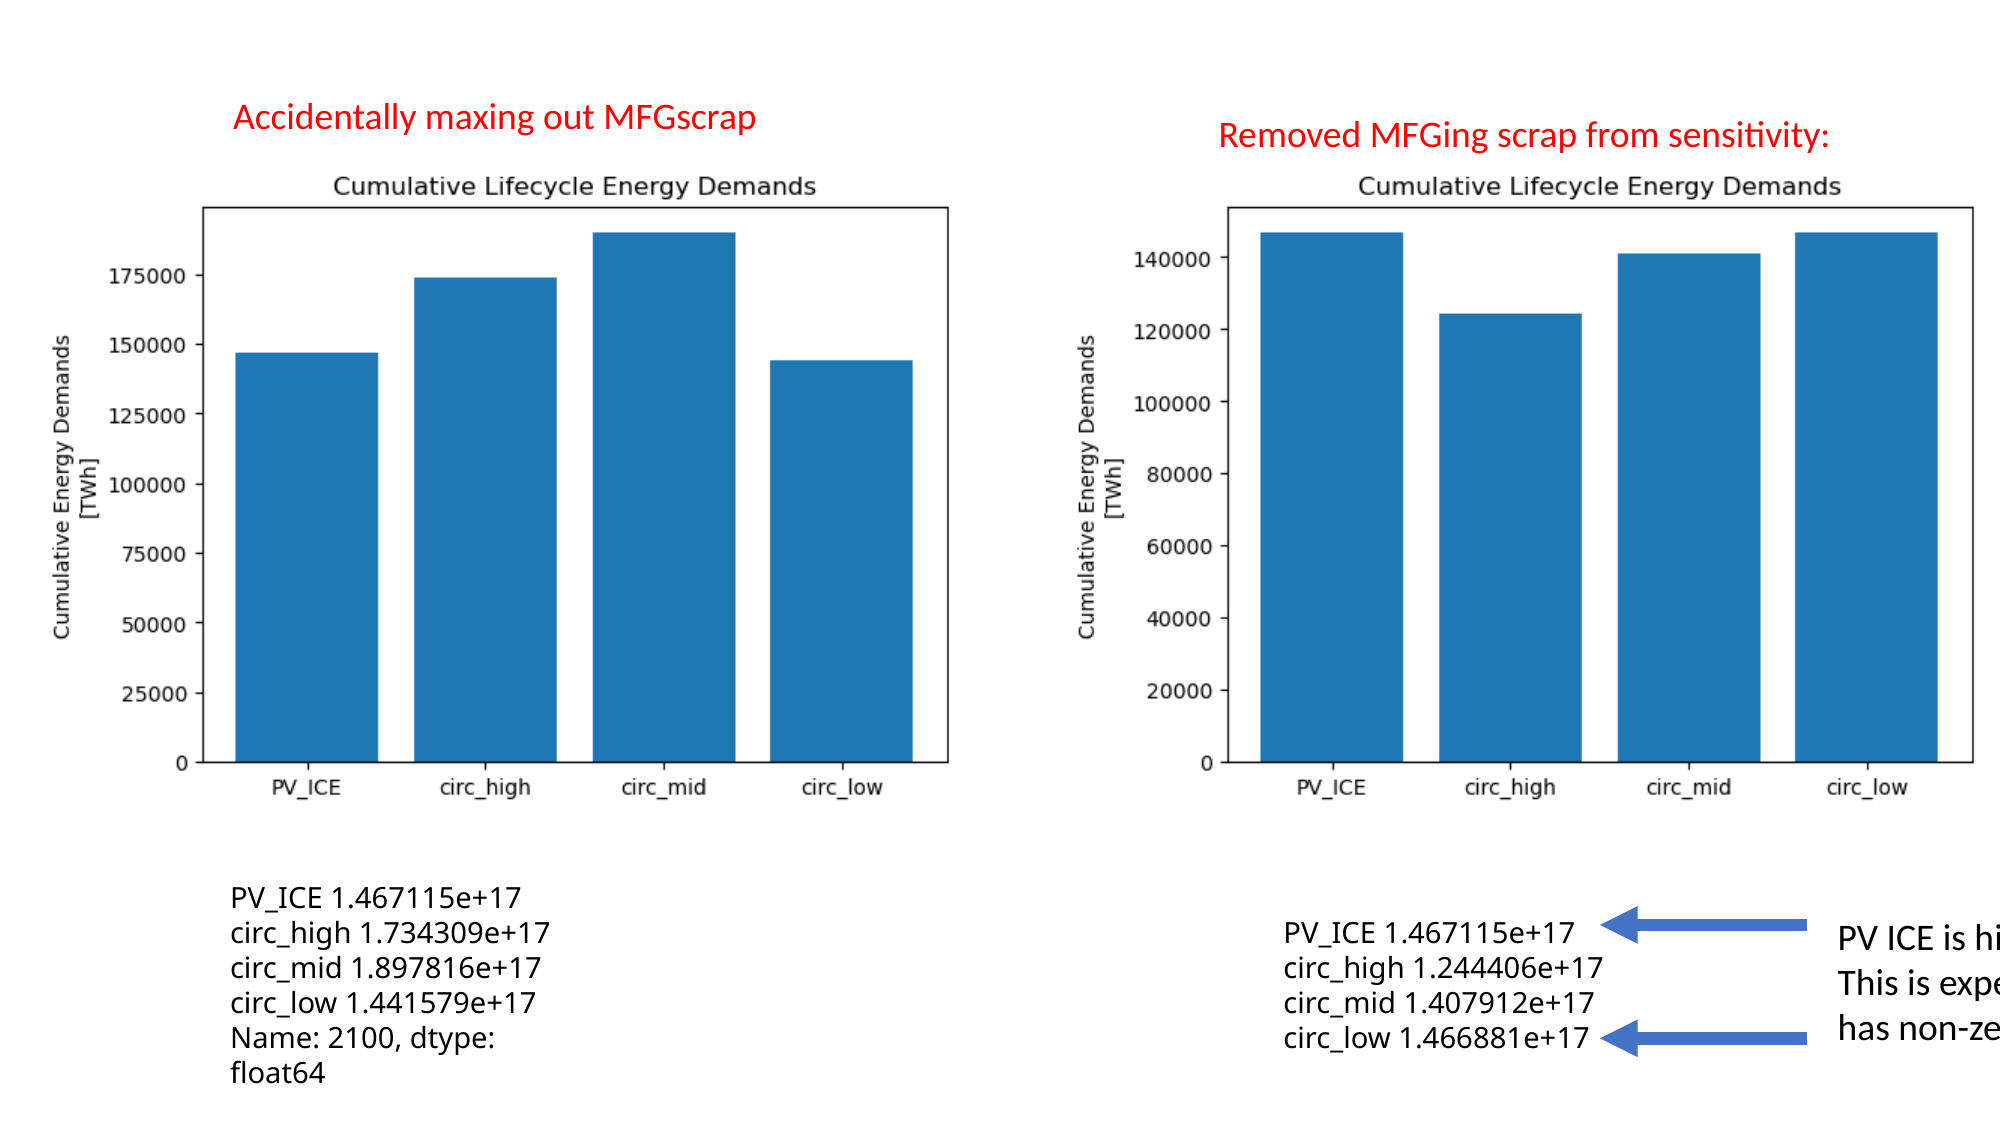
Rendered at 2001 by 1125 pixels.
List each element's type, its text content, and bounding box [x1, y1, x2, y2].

text_box PV_ICE 1.467115e+17 circ_high 1.734309e+17 circ_mid 1.897816e+17 circ_low 1.441579e+17 Name: 2100, dtype: float64 [215, 871, 595, 1097]
picture [39, 162, 961, 813]
picture [1064, 162, 1986, 813]
text_box Removed MFGing scrap from sensitivity: [1203, 102, 1847, 162]
text_box PV_ICE 1.467115e+17 circ_high 1.244406e+17 circ_mid 1.407912e+17 circ_low 1.466881e+17 [1268, 906, 1690, 1062]
text_box Accidentally maxing out MFGscrap [218, 84, 772, 145]
text_box PV ICE is higher than circ_low. This is expected because baseline has non-zero EoL recycle [1822, 905, 2000, 1056]
